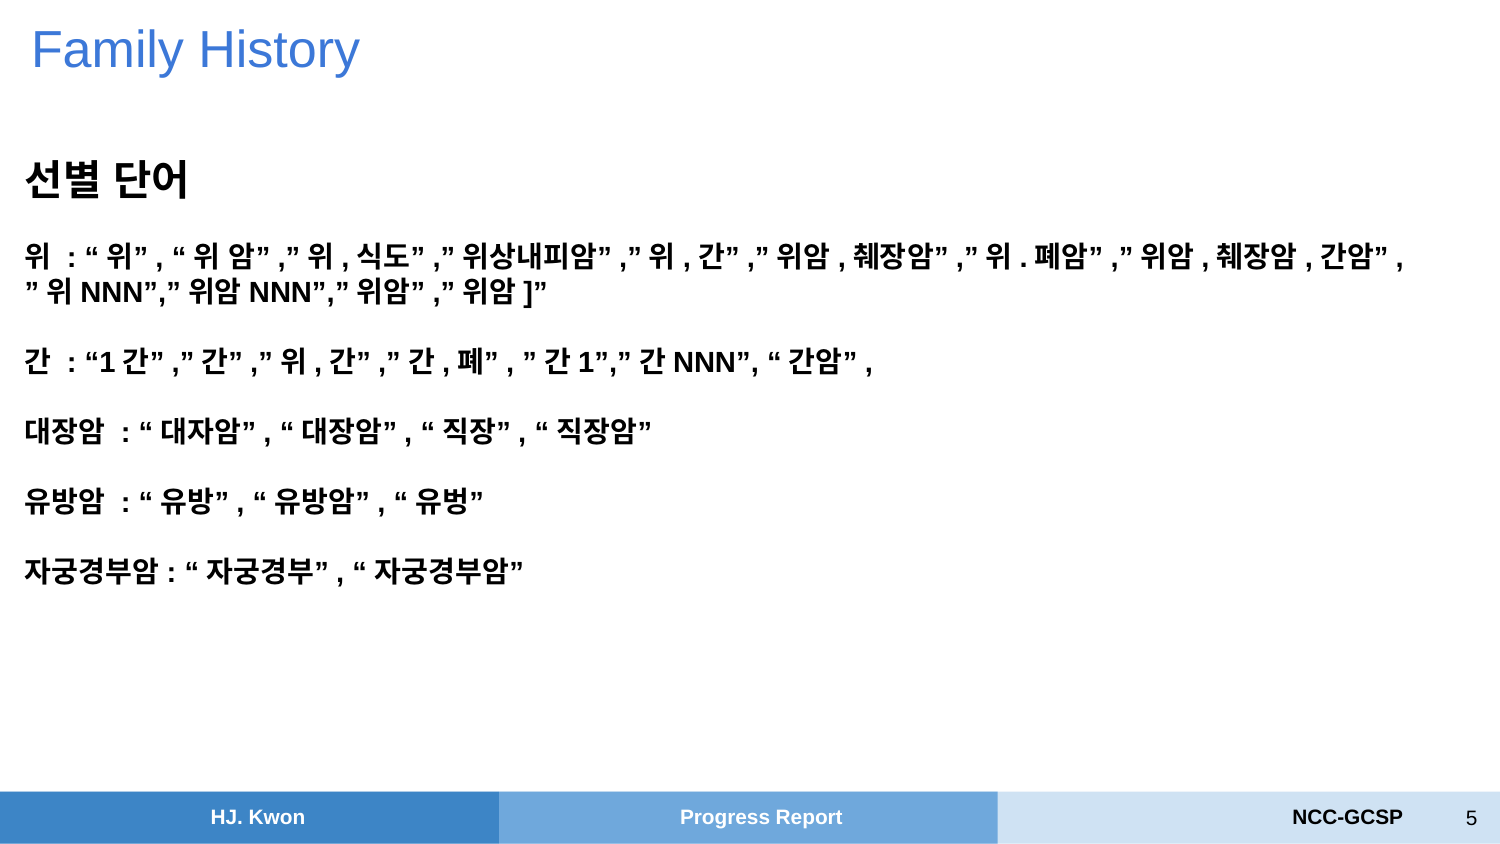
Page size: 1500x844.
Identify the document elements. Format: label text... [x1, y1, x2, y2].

text_box NCC-GCSP [1277, 790, 1428, 842]
slide_number ‹#› [1402, 784, 1493, 844]
text_box Family History [9, 0, 382, 93]
text_box [998, 791, 1402, 844]
text_box 선별 단어 위 : “위”, “위 암”,”위,식도”,”위상내피암”,”위,간”,”위암,췌장암”,”위.폐암”,”위암,췌장암,간암”, ”위NNN”,”위암NNN”,”위암”,”위암]” 간 : “1간”,”간”,”위,간”,”간,폐”, ”간1”,”간NNN”, “간암”, 대장암 : “대자암”, “대장암”, “직장”, “직장암” 유방암 : “유방”, “유방암”, “유벙” 자궁경부암: “자궁경부”, “자궁경부암” [9, 138, 1493, 603]
text_box [1493, 791, 1500, 844]
text_box HJ. Kwon [195, 790, 390, 842]
text_box Progress Report [665, 790, 860, 842]
text_box [0, 791, 499, 844]
text_box [499, 791, 998, 844]
